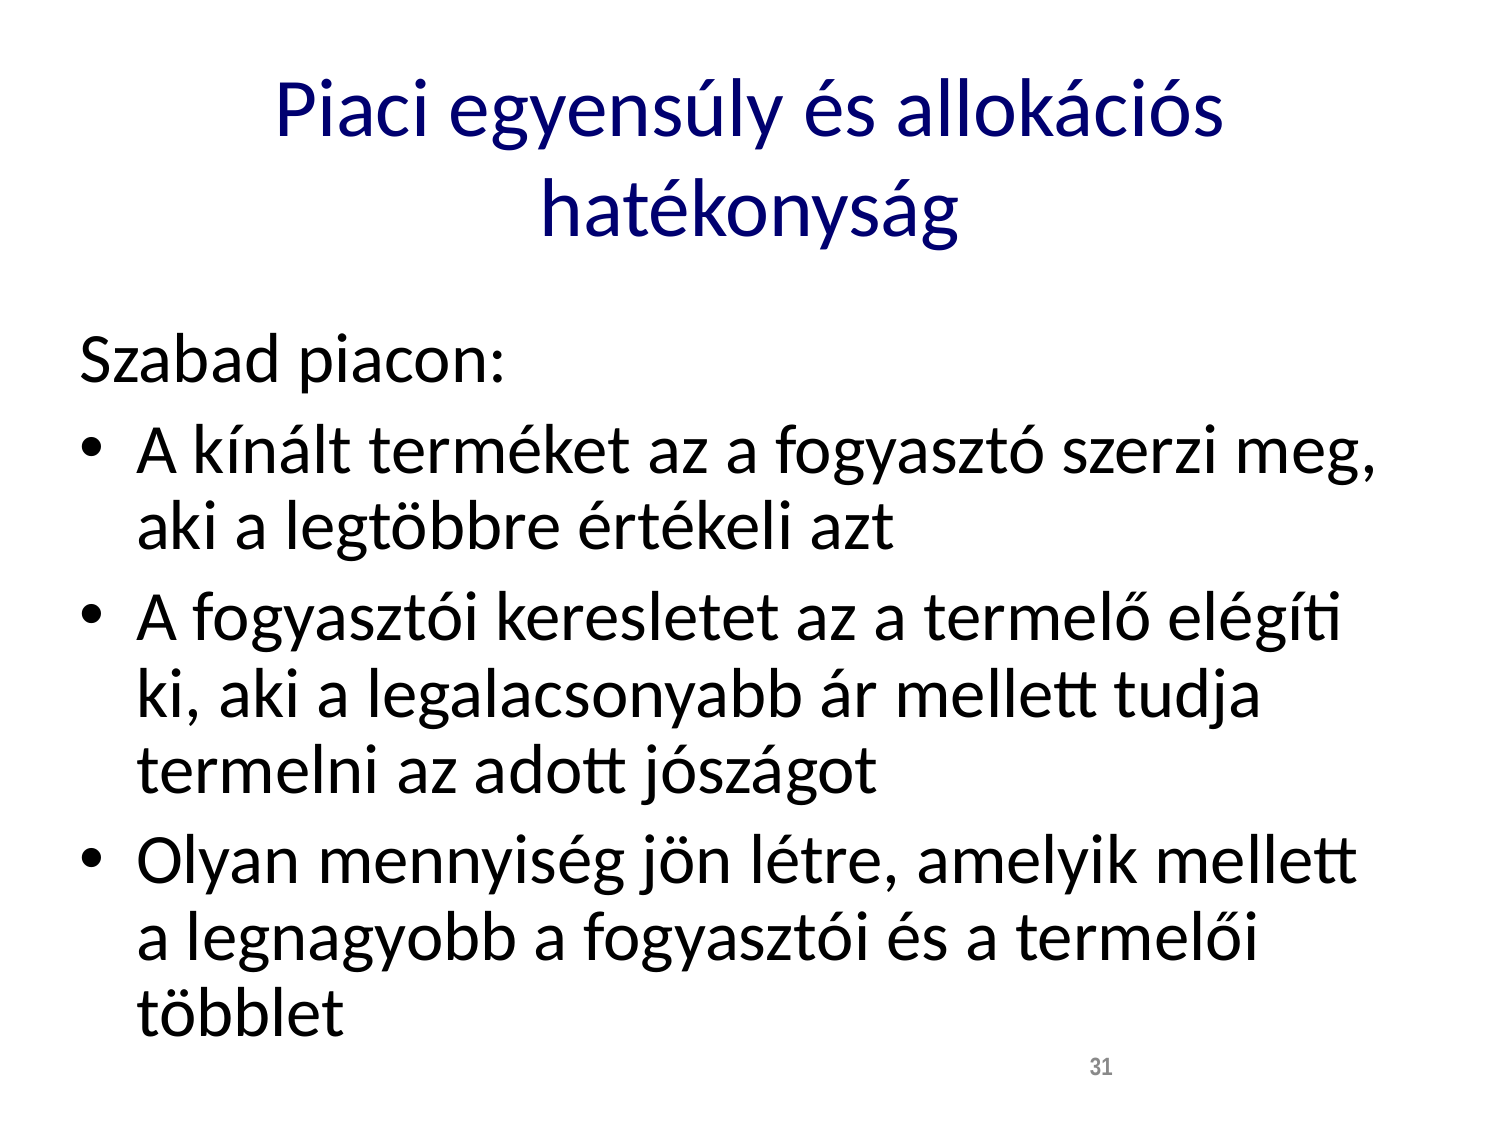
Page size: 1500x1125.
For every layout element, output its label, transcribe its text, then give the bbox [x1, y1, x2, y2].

list Szabad piacon: A kínált terméket az a fogyasztó szerzi meg, aki a legtöbbre értékeli azt A fogyasztói keresletet az a termelő elégíti ki, aki a legalacsonyabb ár mellett tudja termelni az adott jószágot Olyan mennyiség jön létre, amelyik mellett a legnagyobb a fogyasztói és a termelői többlet [64, 314, 1415, 1057]
slide_number 31 [1074, 1042, 1425, 1103]
title Piaci egyensúly és allokációs hatékonyság [75, 45, 1425, 275]
